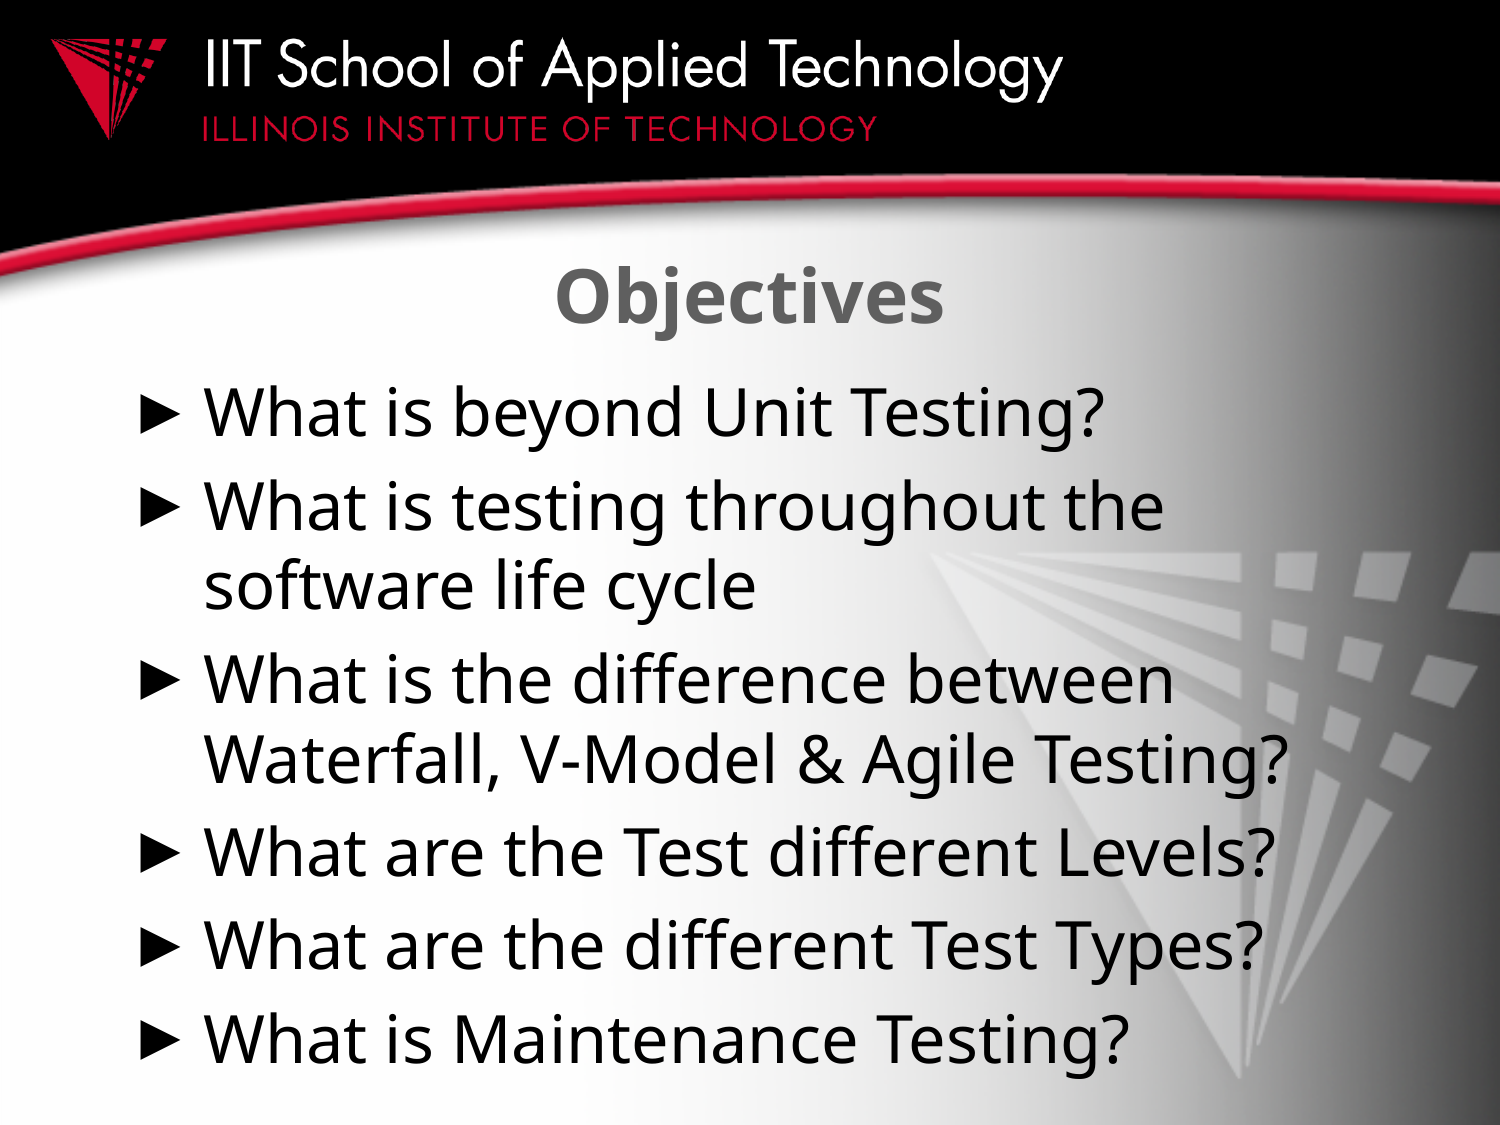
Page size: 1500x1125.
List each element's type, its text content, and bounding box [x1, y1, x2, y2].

title Objectives [112, 249, 1388, 338]
picture [0, 0, 1500, 1125]
list What is beyond Unit Testing? What is testing throughout the software life cycle What is the difference between Waterfall, V-Model & Agile Testing? What are the Test different Levels? What are the different Test Types? What is Maintenance Testing? [112, 362, 1388, 1088]
